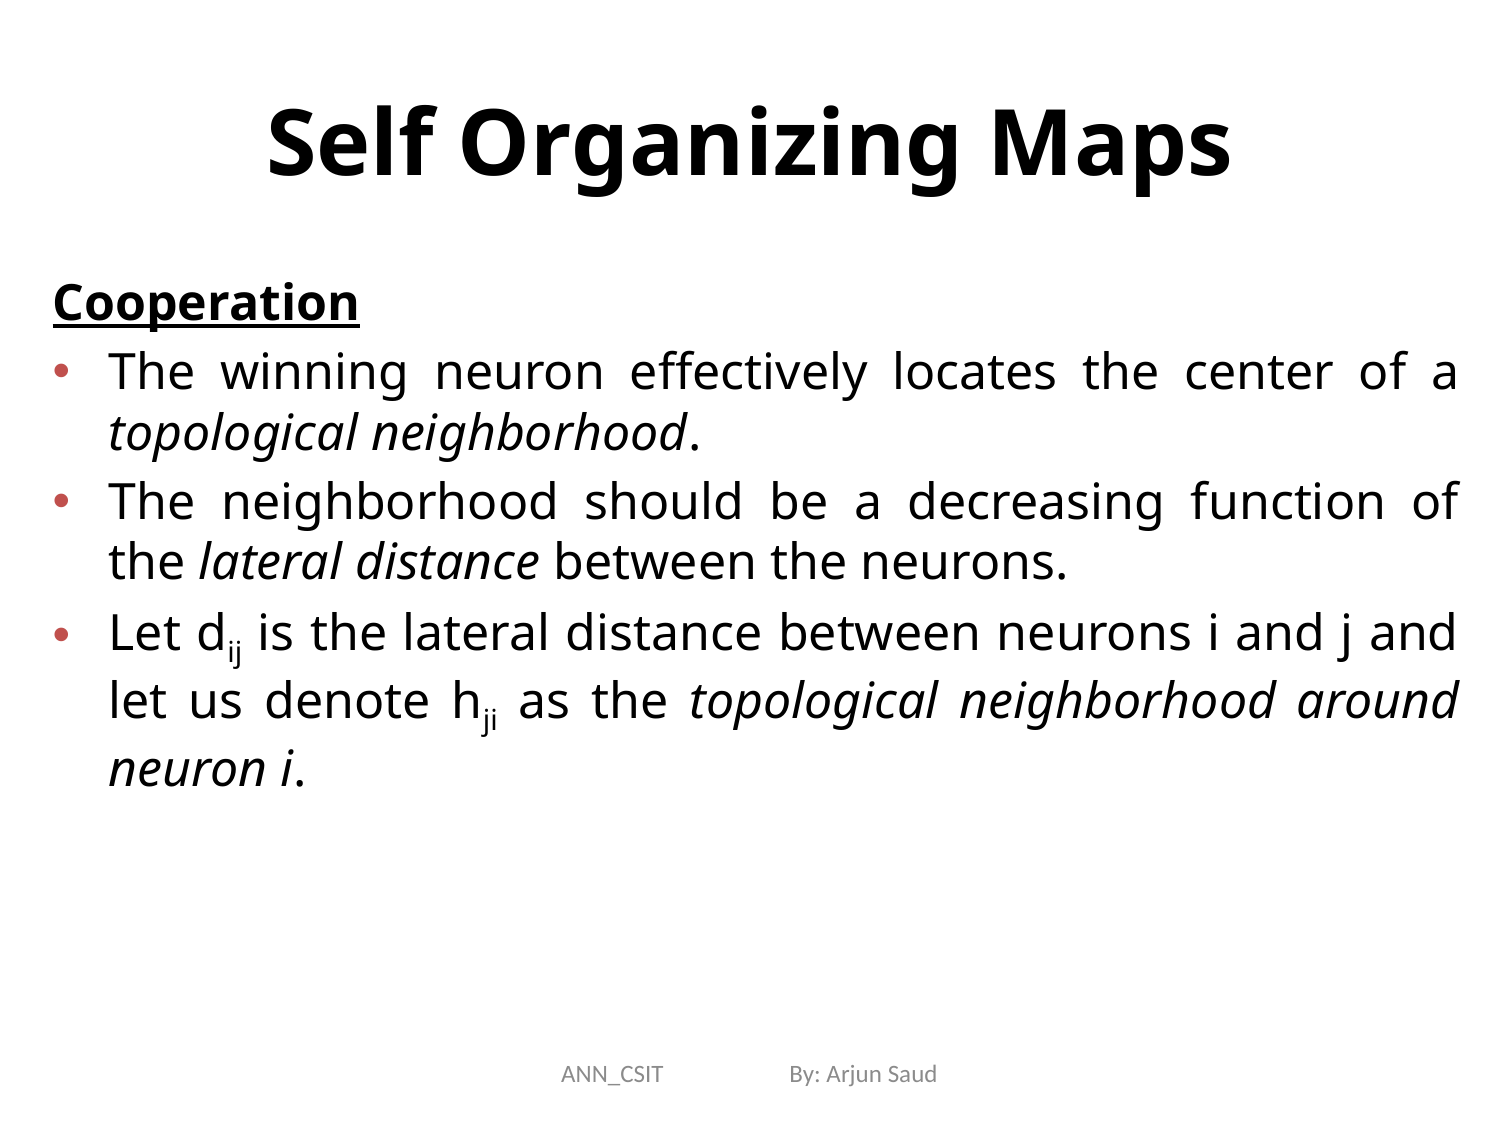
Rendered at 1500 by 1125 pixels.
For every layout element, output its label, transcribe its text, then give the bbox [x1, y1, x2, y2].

title Self Organizing Maps [75, 45, 1425, 233]
footer ANN_CSIT By: Arjun Saud [512, 1042, 988, 1103]
list Cooperation The winning neuron effectively locates the center of a topological neighborhood. The neighborhood should be a decreasing function of the lateral distance between the neurons. Let dij is the lateral distance between neurons i and j and let us denote hji as the topological neighborhood around neuron i. [37, 262, 1475, 1005]
